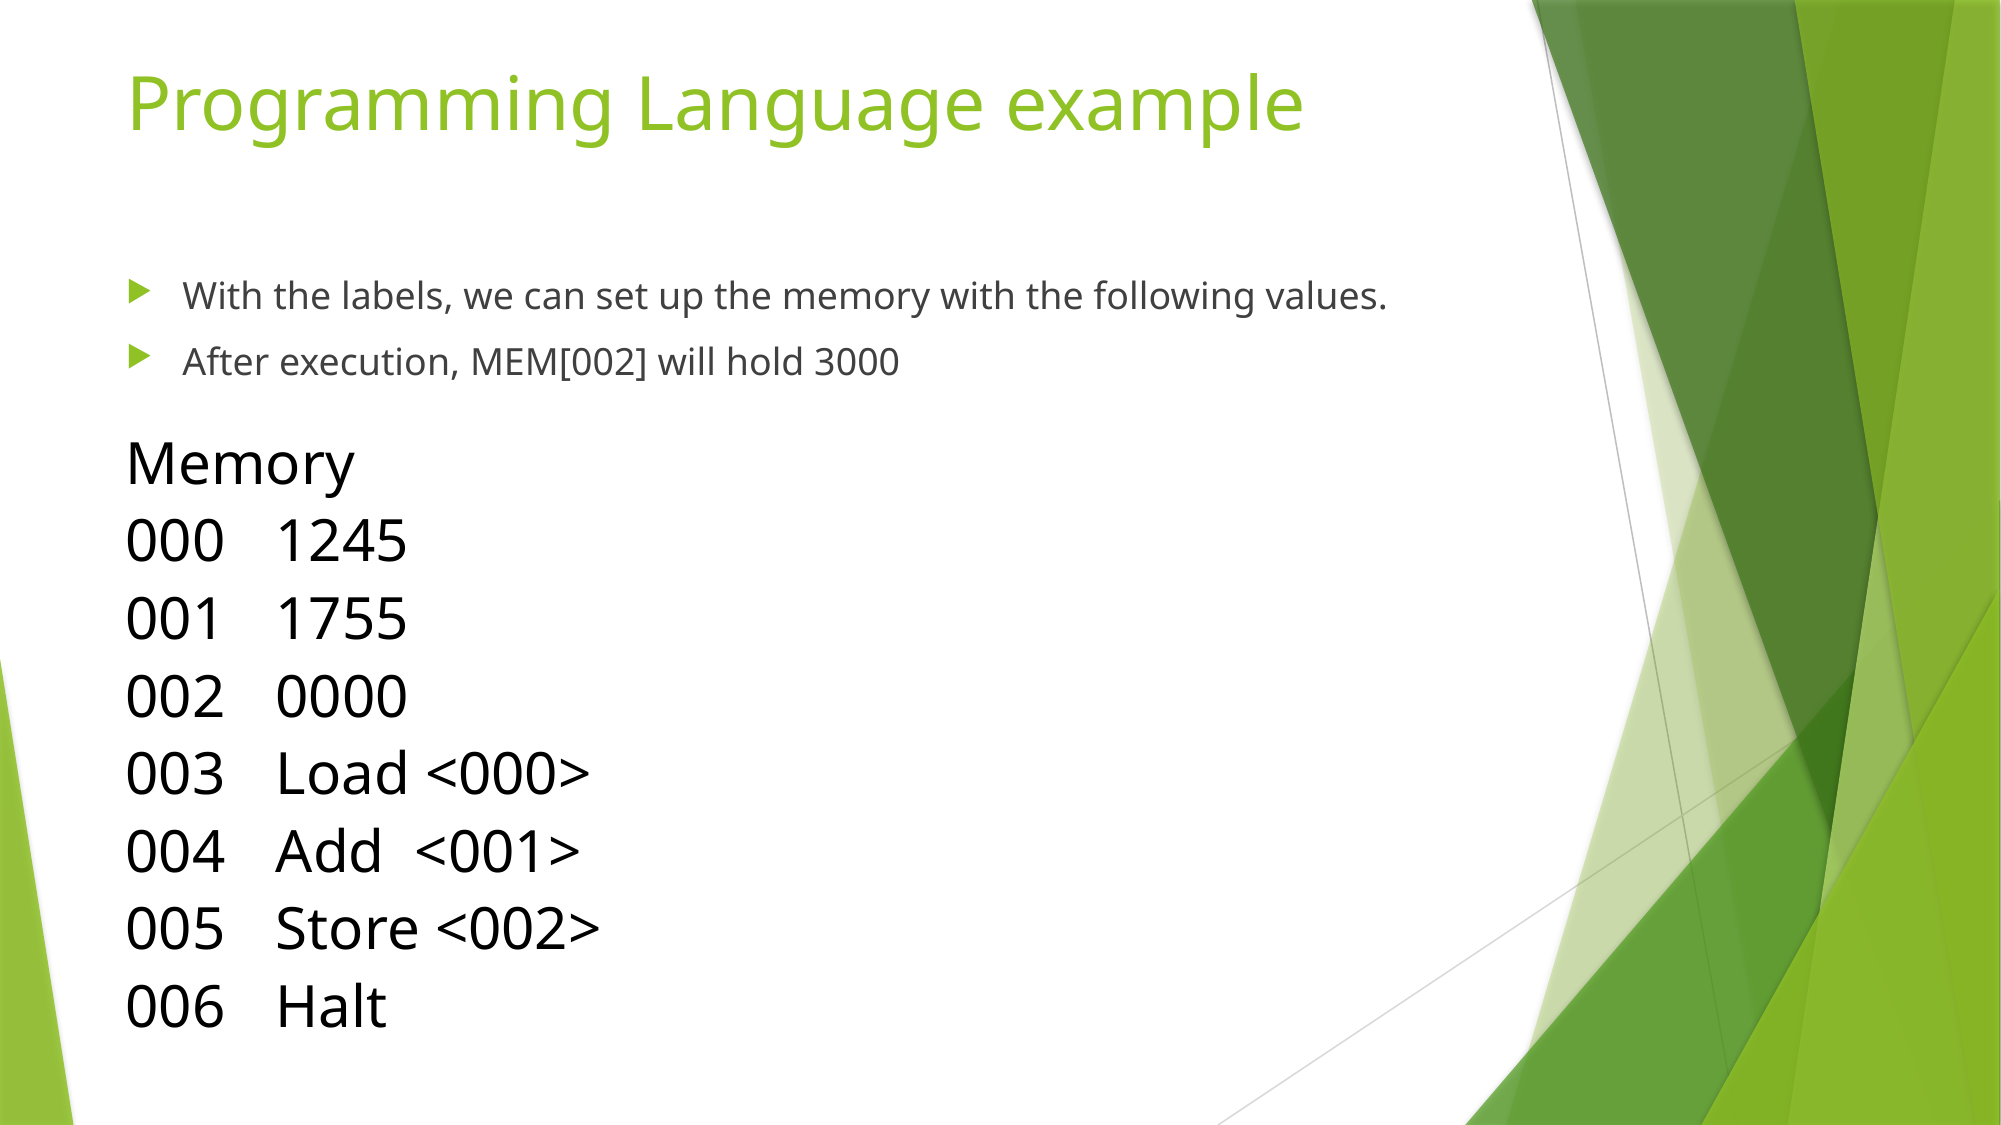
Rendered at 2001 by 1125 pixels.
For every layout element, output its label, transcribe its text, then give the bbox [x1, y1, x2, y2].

title Programming Language example [111, 48, 1522, 264]
text_box Memory 000 1245 001 1755 002 0000 003 Load <000> 004 Add <001> 005 Store <002> 006 Halt [111, 426, 620, 1026]
list With the labels, we can set up the memory with the following values. After execution, MEM[002] will hold 3000 [111, 264, 1522, 988]
